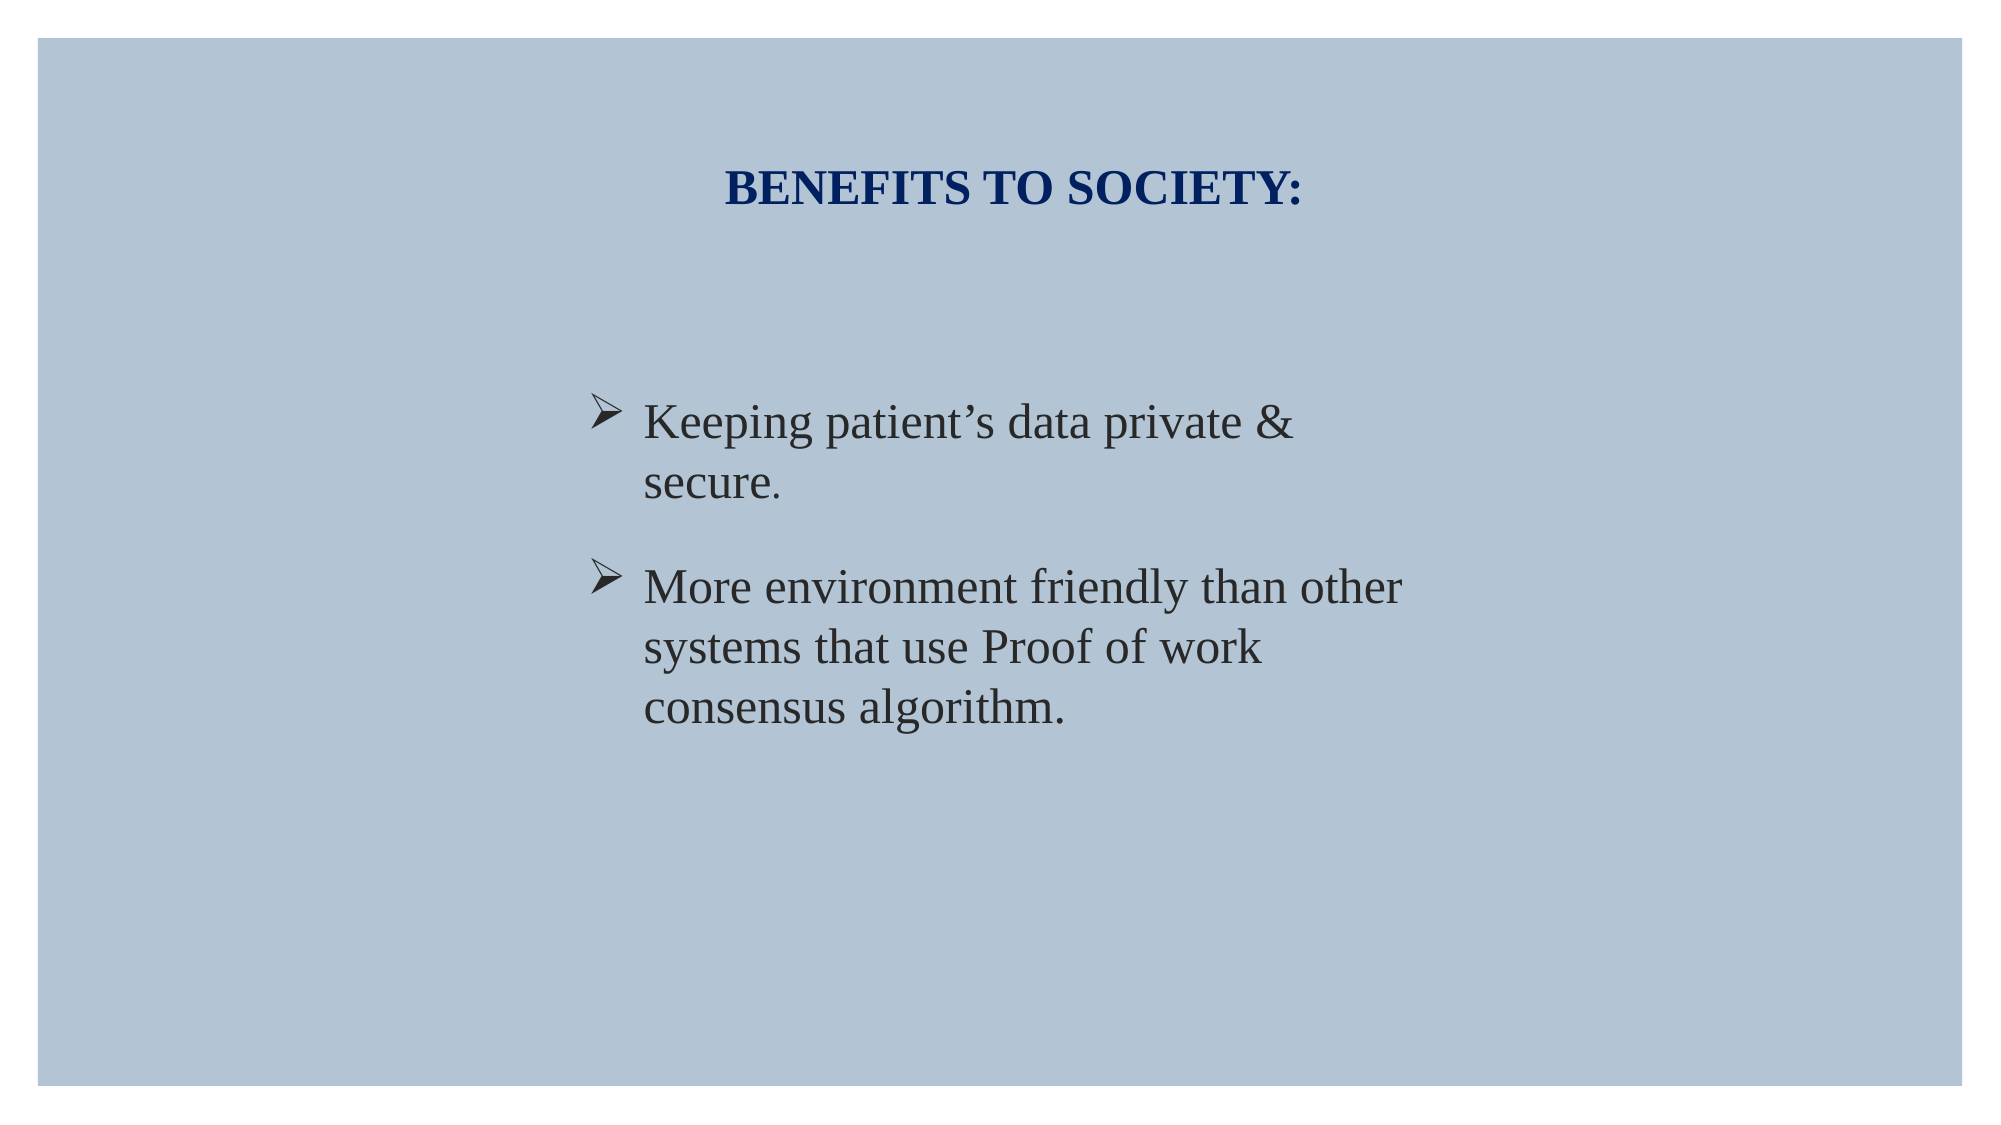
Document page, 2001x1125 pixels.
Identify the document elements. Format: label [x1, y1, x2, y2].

picture [37, 38, 1963, 1086]
